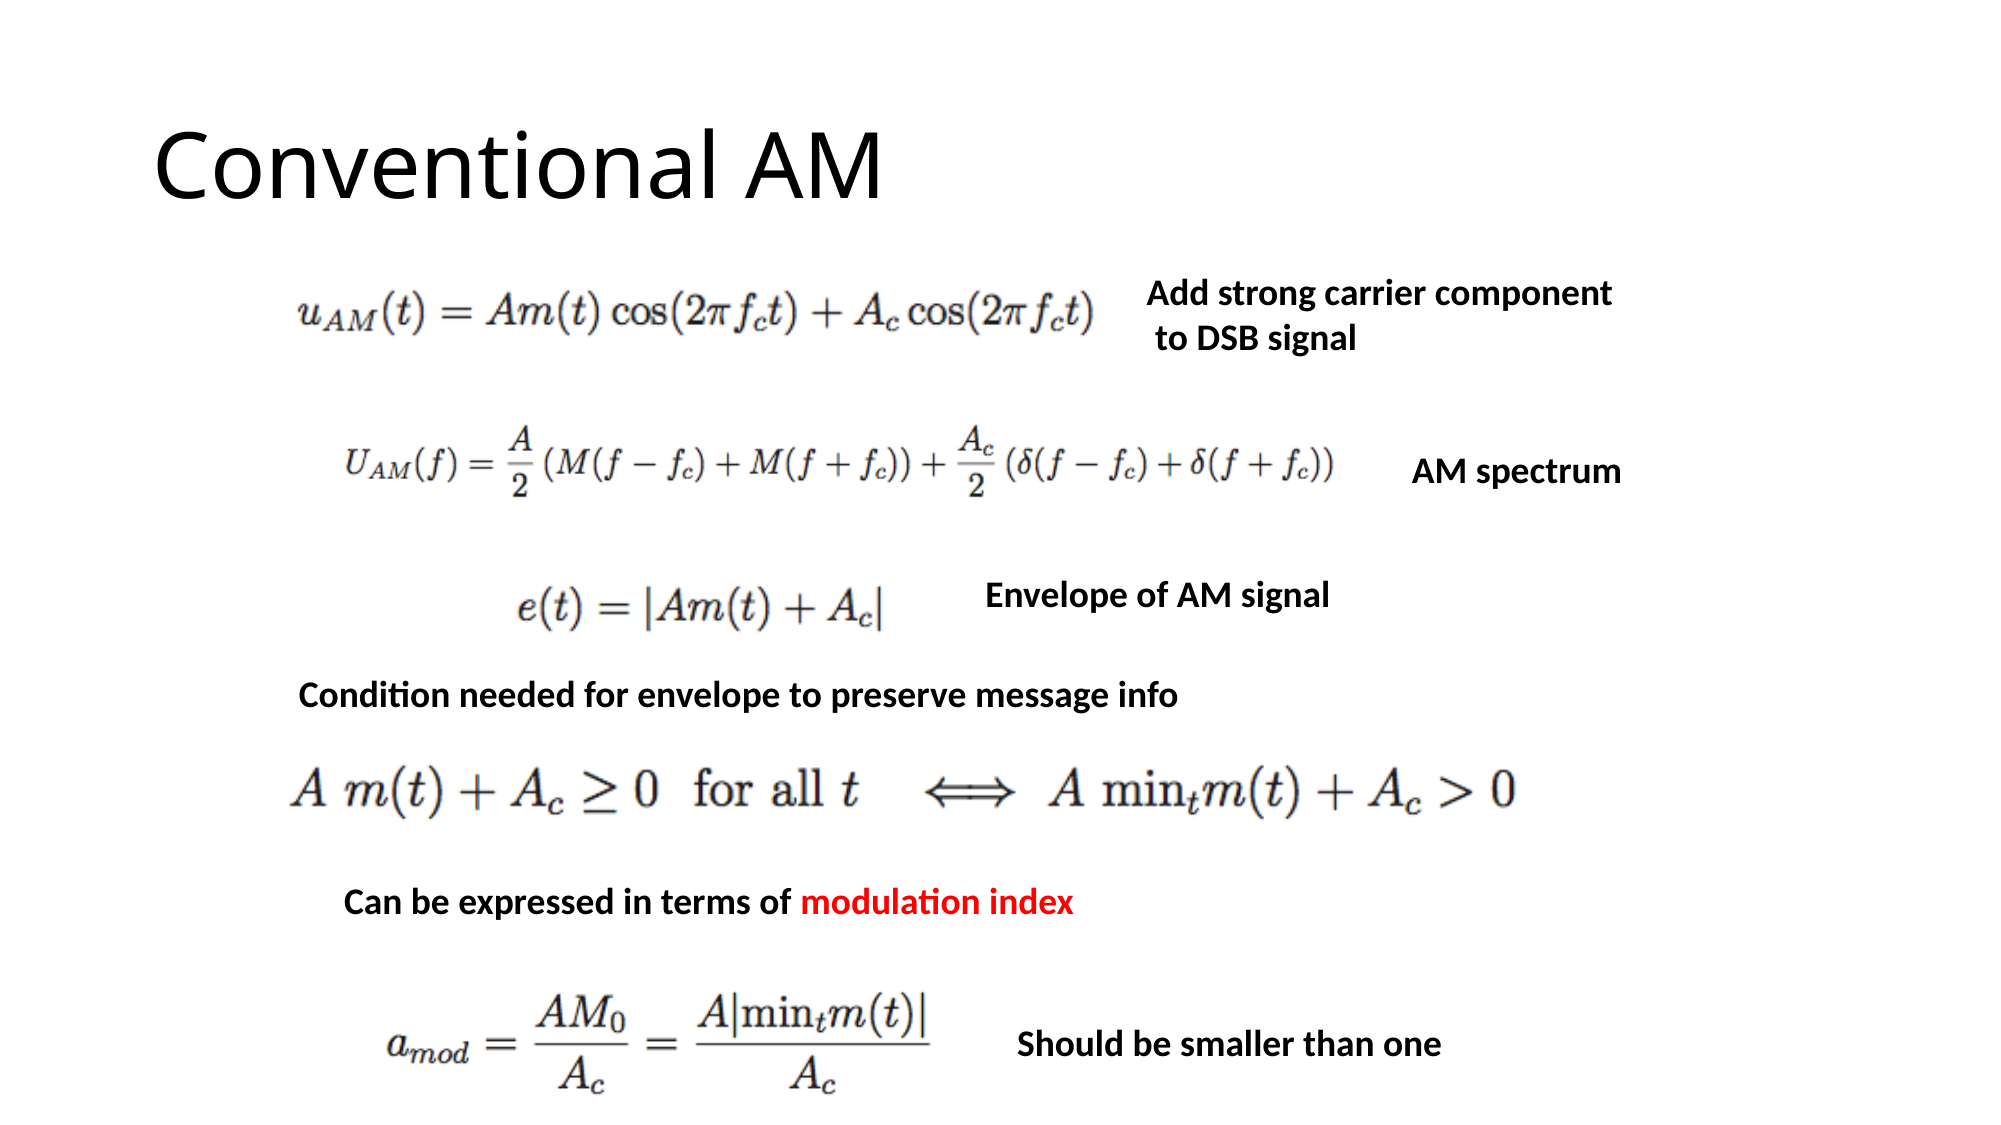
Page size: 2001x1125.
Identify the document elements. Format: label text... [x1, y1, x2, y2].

text_box AM spectrum [1397, 438, 1638, 499]
text_box Condition needed for envelope to preserve message info [284, 662, 1195, 723]
picture [364, 973, 969, 1125]
picture [280, 258, 1108, 367]
picture [503, 562, 908, 663]
picture [324, 408, 1348, 512]
text_box Should be smaller than one [1002, 1011, 1458, 1072]
title Conventional AM [137, 59, 1863, 278]
text_box Can be expressed in terms of modulation index [329, 869, 1090, 930]
text_box Add strong carrier component to DSB signal [1131, 260, 1629, 366]
picture [280, 724, 1535, 834]
text_box Envelope of AM signal [970, 562, 1346, 623]
